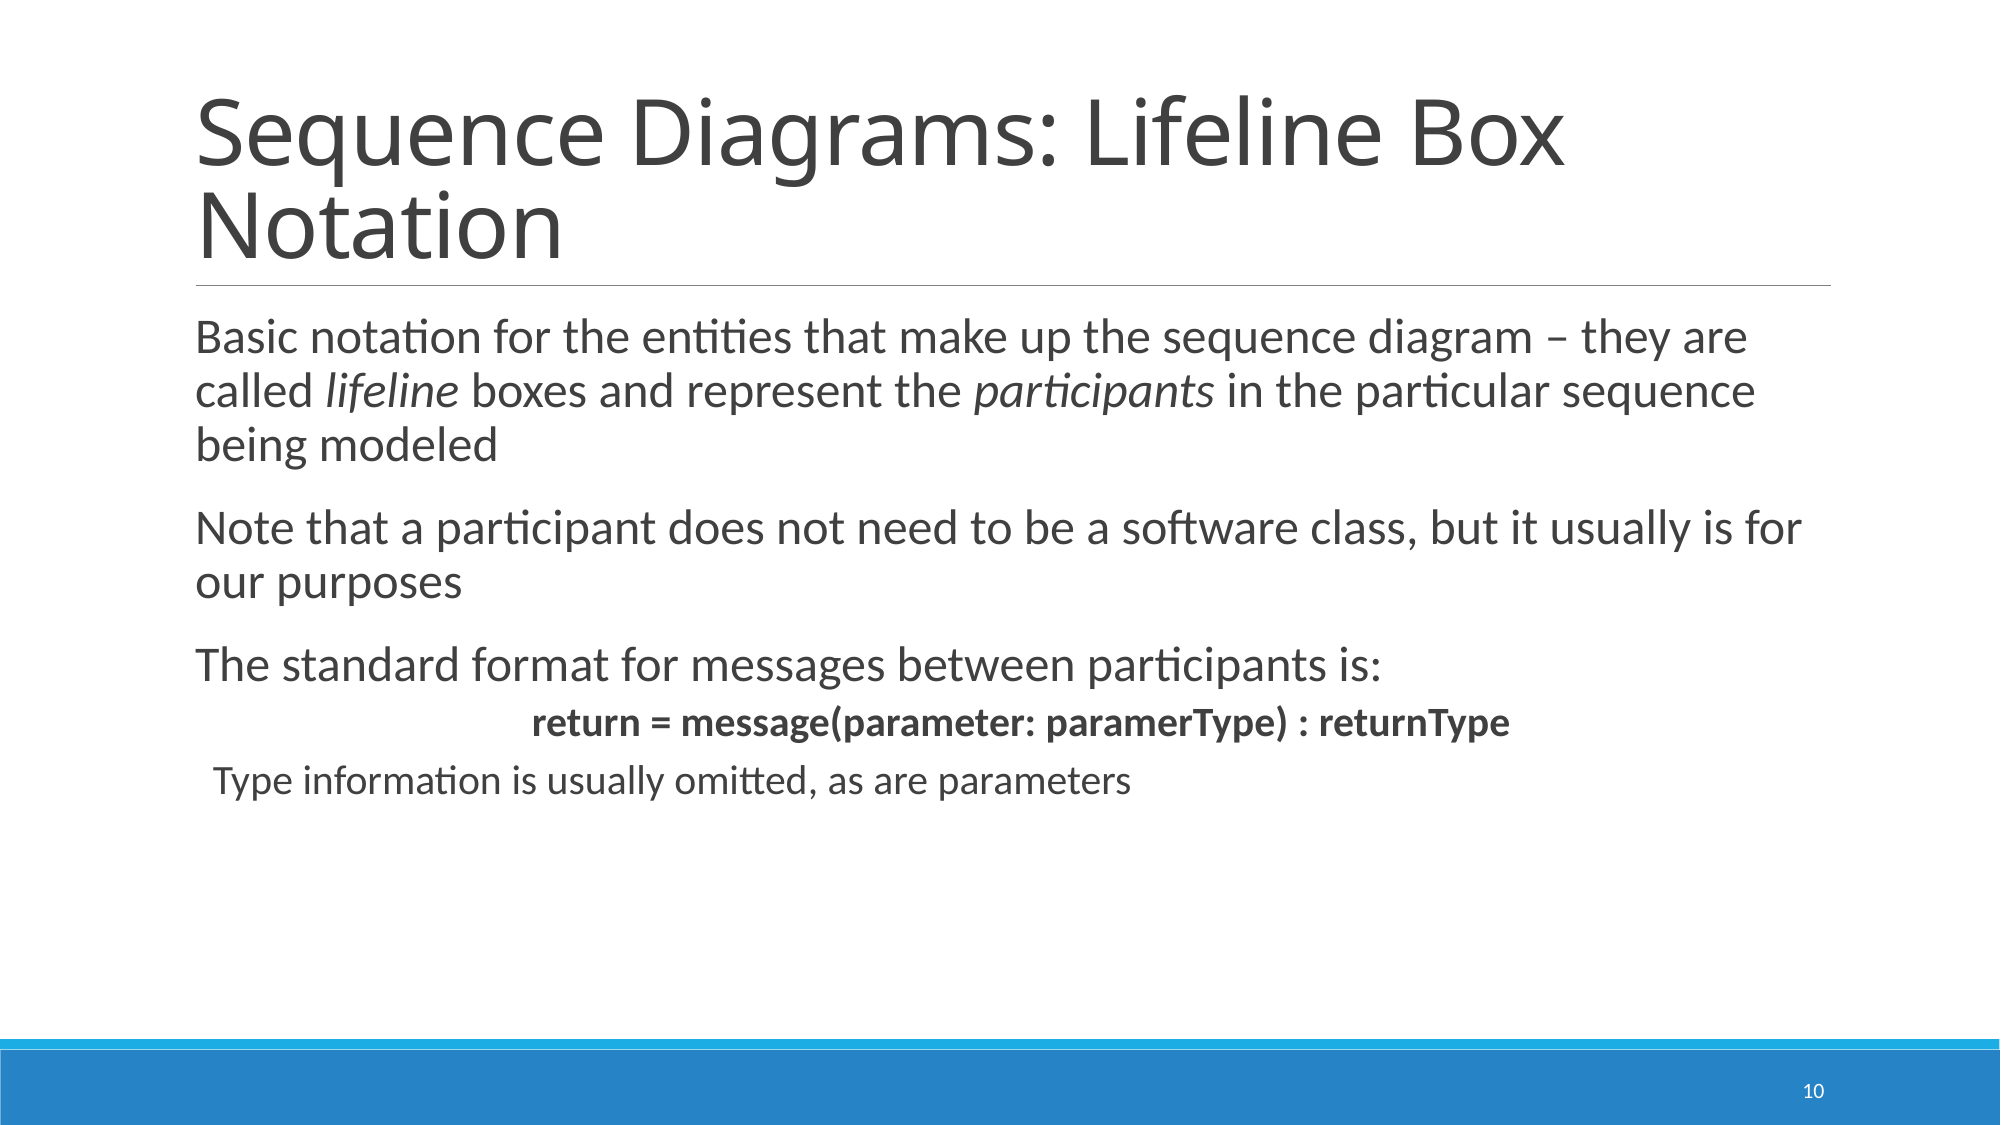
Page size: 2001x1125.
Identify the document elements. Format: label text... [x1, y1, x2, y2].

list Basic notation for the entities that make up the sequence diagram – they are called lifeline boxes and represent the participants in the particular sequence being modeled Note that a participant does not need to be a software class, but it usually is for our purposes The standard format for messages between participants is: return = message(parameter: paramerType) : returnType Type information is usually omitted, as are parameters [180, 302, 1830, 963]
title Sequence Diagrams: Lifeline Box Notation [180, 47, 1830, 285]
slide_number 10 [1624, 1059, 1840, 1120]
